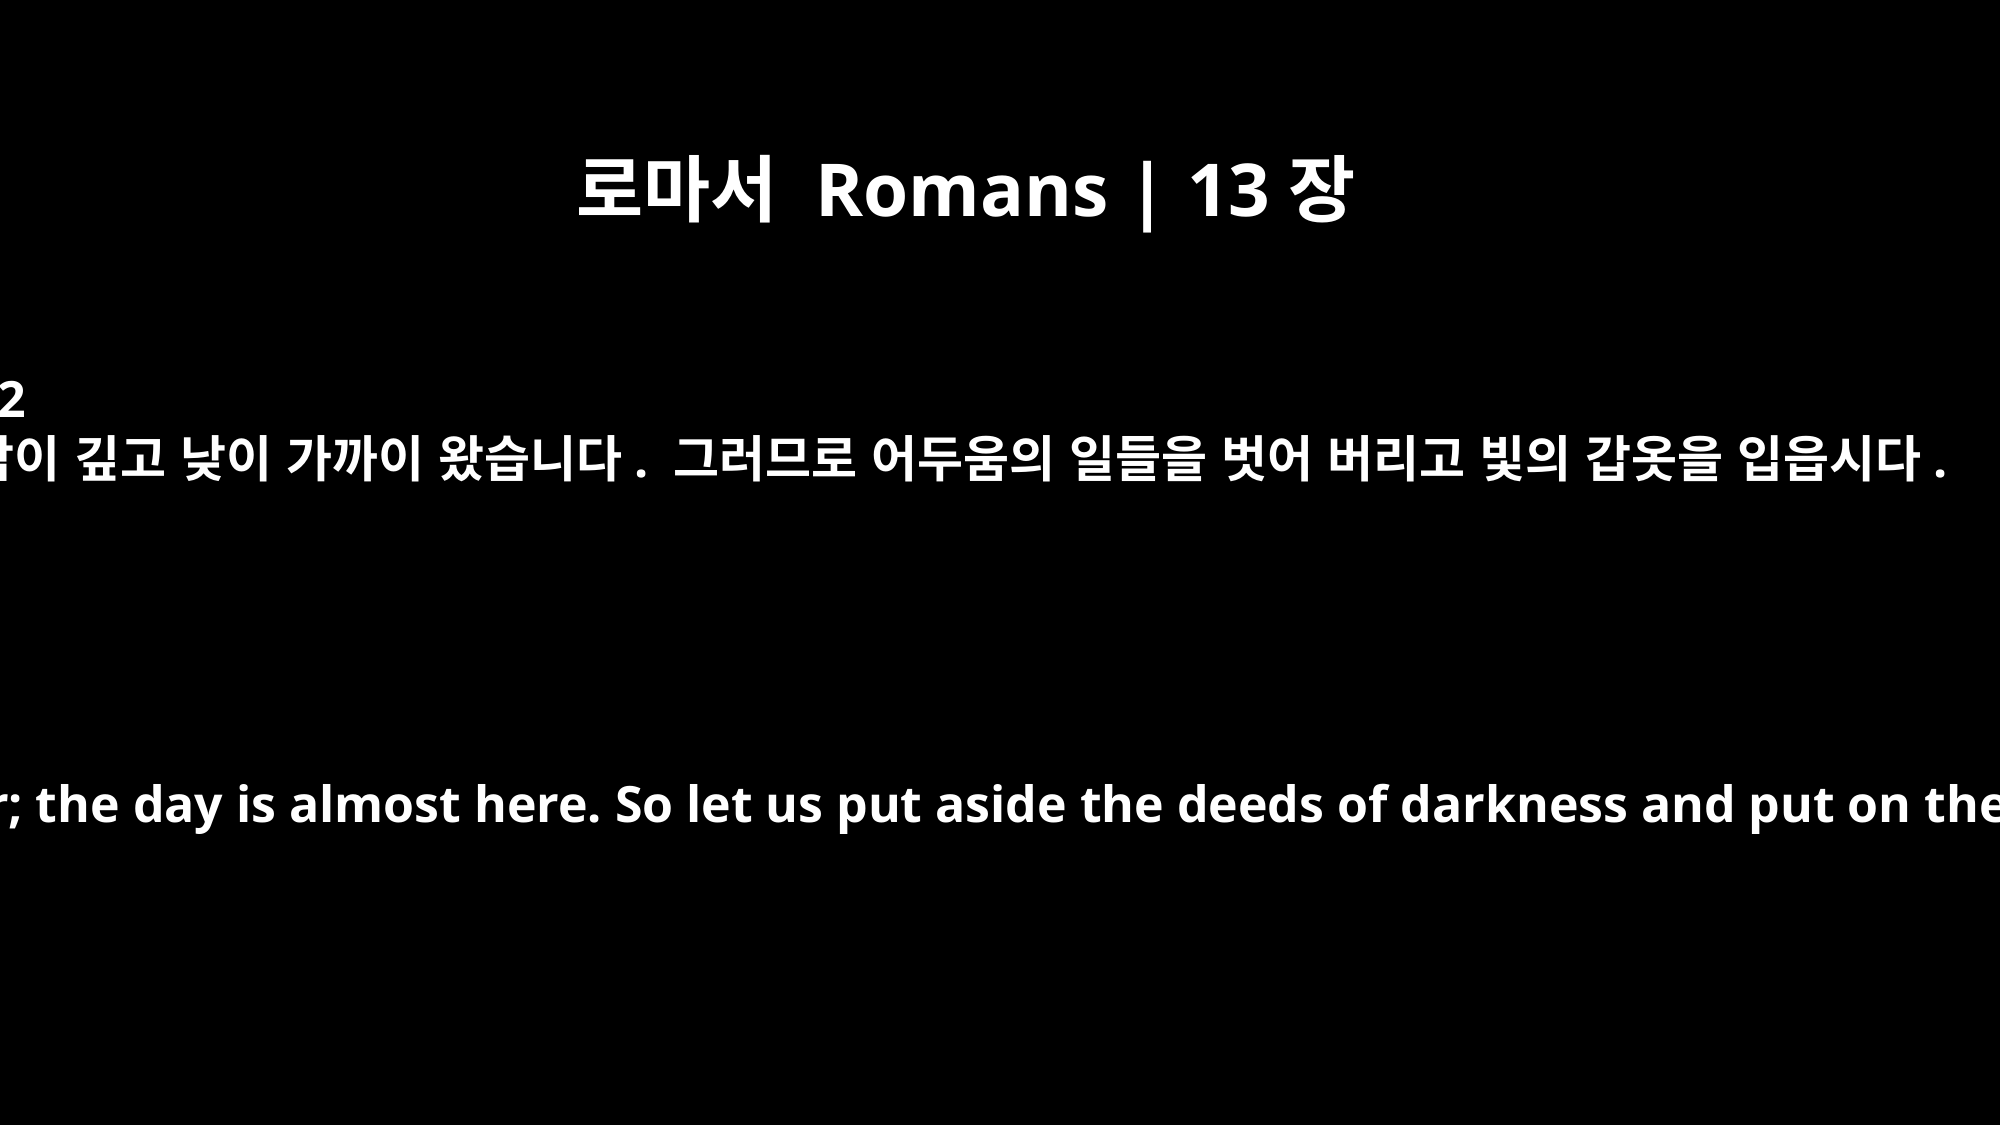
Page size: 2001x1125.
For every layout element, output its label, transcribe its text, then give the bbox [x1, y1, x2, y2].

text_box 로마서 Romans | 13장 [561, 136, 1371, 239]
text_box 12 밤이 깊고 낮이 가까이 왔습니다. 그러므로 어두움의 일들을 벗어 버리고 빛의 갑옷을 입읍시다. [0, 359, 1963, 495]
text_box The night is nearly over; the day is almost here. So let us put aside the deeds of darkness and put on the armor of light. [0, 764, 2000, 840]
